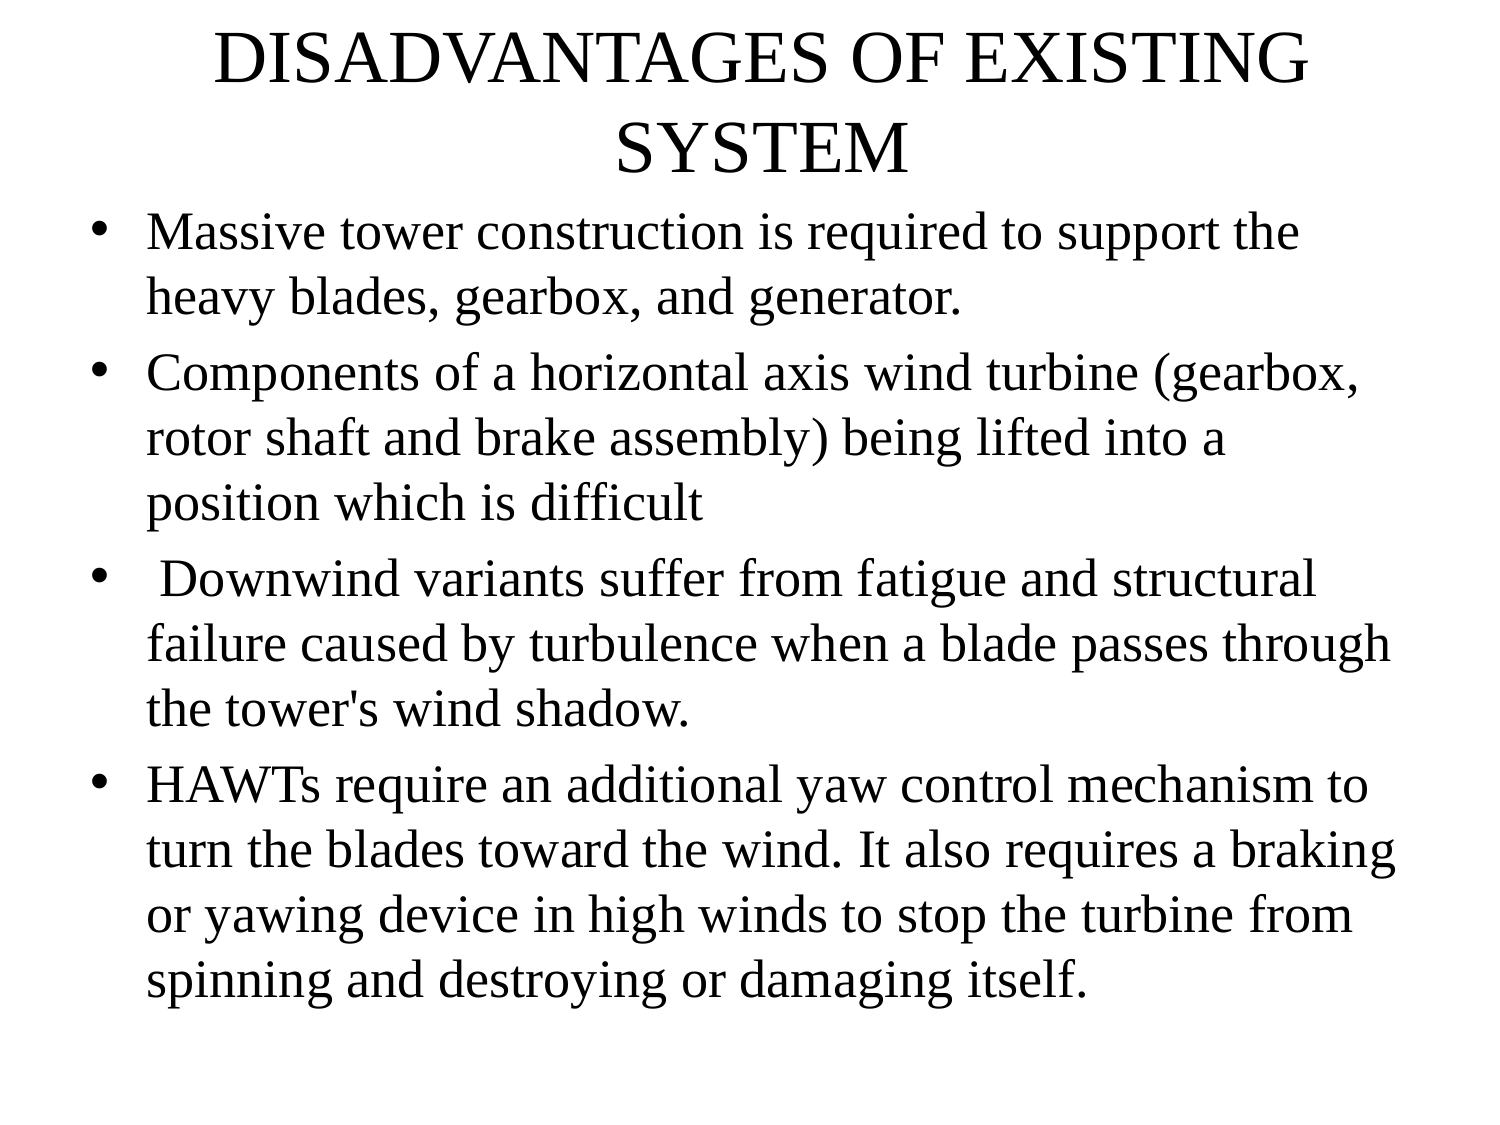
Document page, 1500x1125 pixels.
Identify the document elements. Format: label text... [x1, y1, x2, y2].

title DISADVANTAGES OF EXISTING SYSTEM [87, 3, 1438, 191]
list Massive tower construction is required to support the heavy blades, gearbox, and generator. Components of a horizontal axis wind turbine (gearbox, rotor shaft and brake assembly) being lifted into a position which is difficult Downwind variants suffer from fatigue and structural failure caused by turbulence when a blade passes through the tower's wind shadow. HAWTs require an additional yaw control mechanism to turn the blades toward the wind. It also requires a braking or yawing device in high winds to stop the turbine from spinning and destroying or damaging itself. [75, 187, 1425, 1100]
